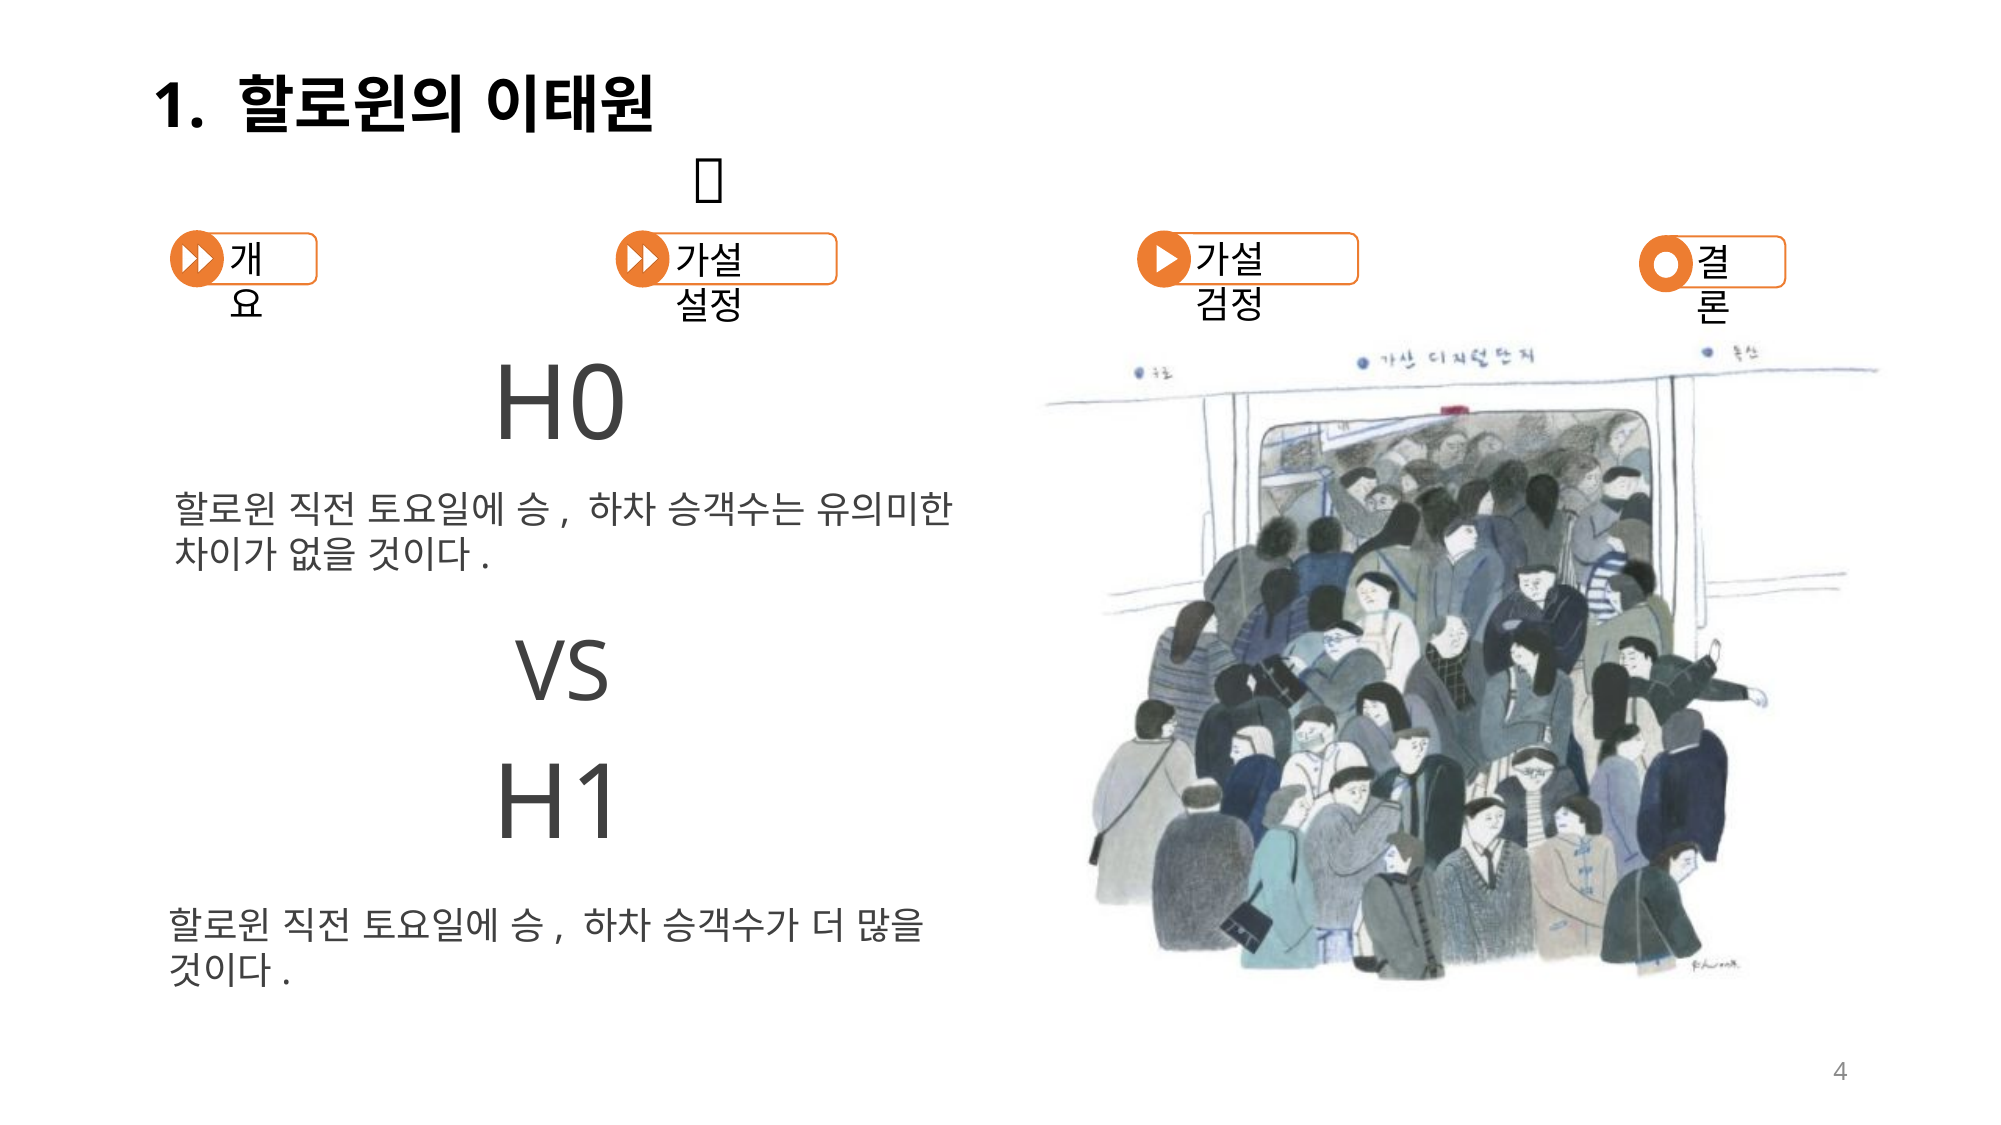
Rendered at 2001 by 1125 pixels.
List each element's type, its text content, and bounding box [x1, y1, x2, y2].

slide_number 4 [1412, 1042, 1863, 1103]
text_box [181, 283, 213, 289]
text_box [1638, 234, 1681, 294]
text_box 가설 검정 [1181, 228, 1358, 303]
picture [172, 234, 221, 283]
text_box 🚃 [675, 196, 777, 224]
picture [999, 303, 1925, 998]
text_box VS [500, 609, 653, 725]
text_box 결론 [1681, 231, 1780, 303]
text_box 할로윈 직전 토요일에 승, 하차 승객수가 더 많을 것이다. [154, 894, 967, 1000]
text_box 가설 설정 [660, 229, 837, 335]
text_box H0 [476, 327, 676, 468]
text_box [1780, 236, 1787, 288]
text_box [626, 283, 659, 289]
text_box [1155, 243, 1180, 275]
picture [617, 234, 666, 283]
text_box [1652, 250, 1680, 279]
text_box [1136, 229, 1181, 289]
text_box [181, 229, 213, 234]
text_box 할로윈 직전 토요일에 승, 하차 승객수는 유의미한 차이가 없을 것이다. [159, 478, 972, 584]
text_box 🚃 [675, 134, 777, 194]
text_box 1. 할로윈의 이태원 [137, 57, 863, 148]
text_box 개요 [214, 228, 313, 334]
text_box [627, 229, 658, 234]
text_box [313, 233, 318, 284]
text_box H1 [478, 727, 677, 867]
